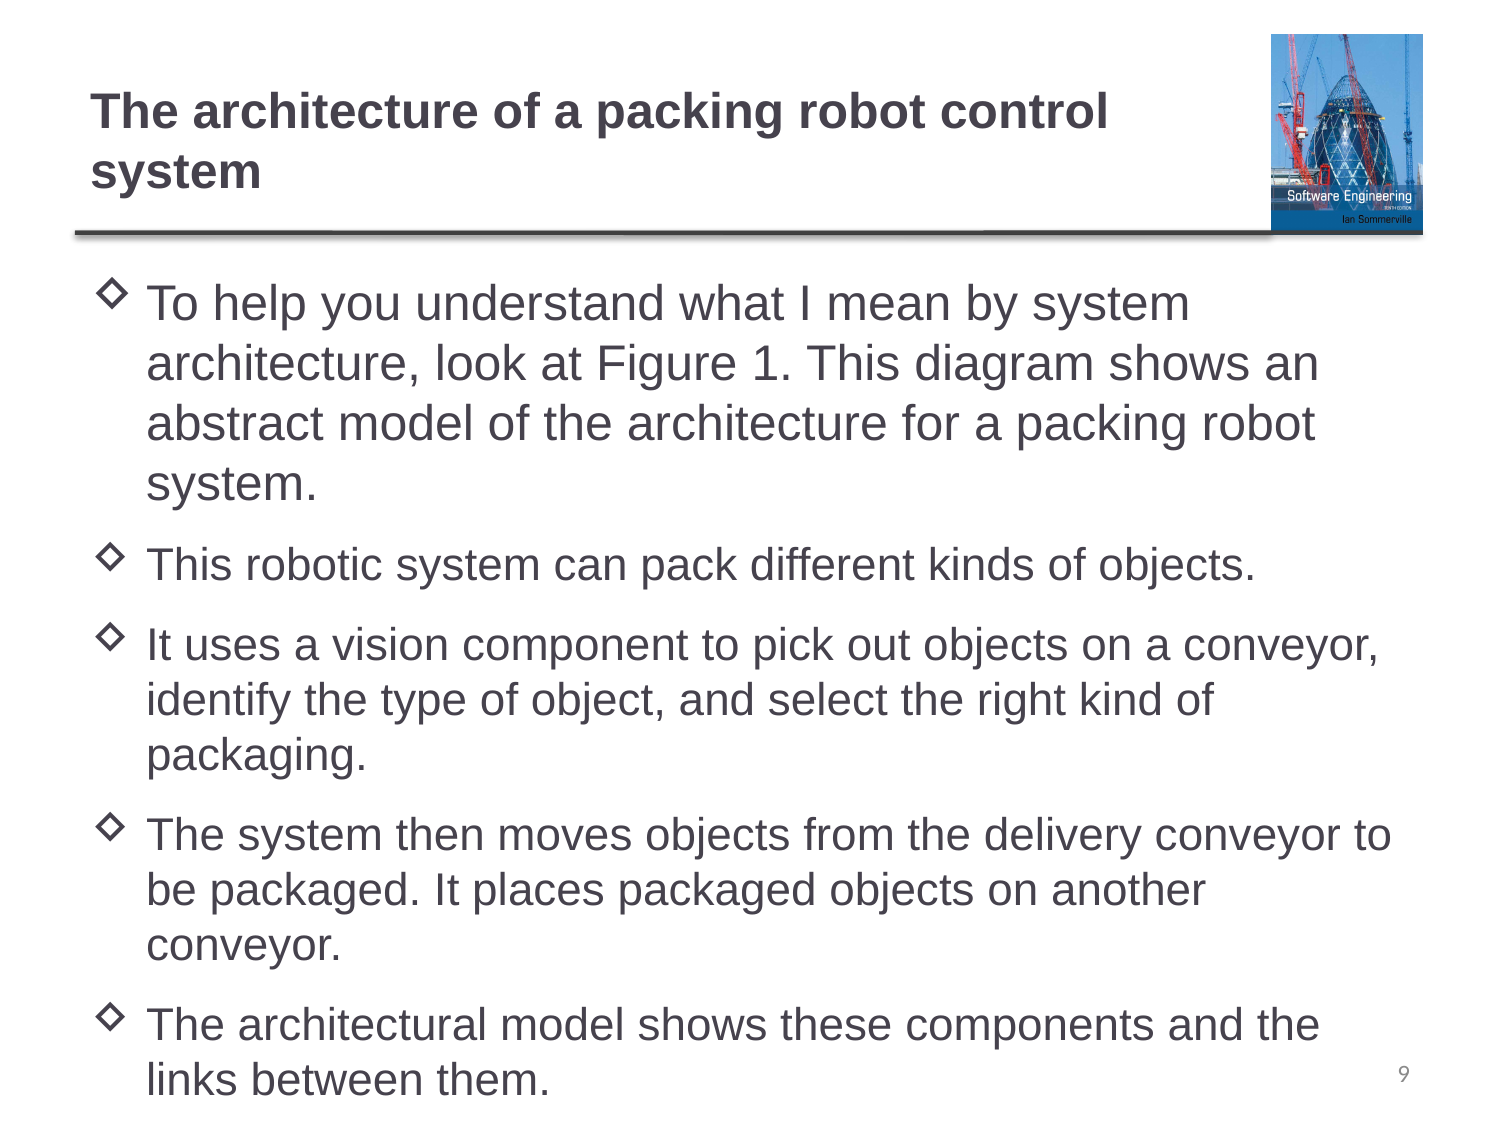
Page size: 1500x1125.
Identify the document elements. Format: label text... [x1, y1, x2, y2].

title The architecture of a packing robot control system [74, 44, 1272, 233]
slide_number 9 [1074, 1042, 1425, 1103]
picture [1271, 34, 1423, 230]
list To help you understand what I mean by system architecture, look at Figure 1. This diagram shows an abstract model of the architecture for a packing robot system. This robotic system can pack different kinds of objects. It uses a vision component to pick out objects on a conveyor, identify the type of object, and select the right kind of packaging. The system then moves objects from the delivery conveyor to be packaged. It places packaged objects on another conveyor. The architectural model shows these components and the links between them. [75, 262, 1425, 1103]
